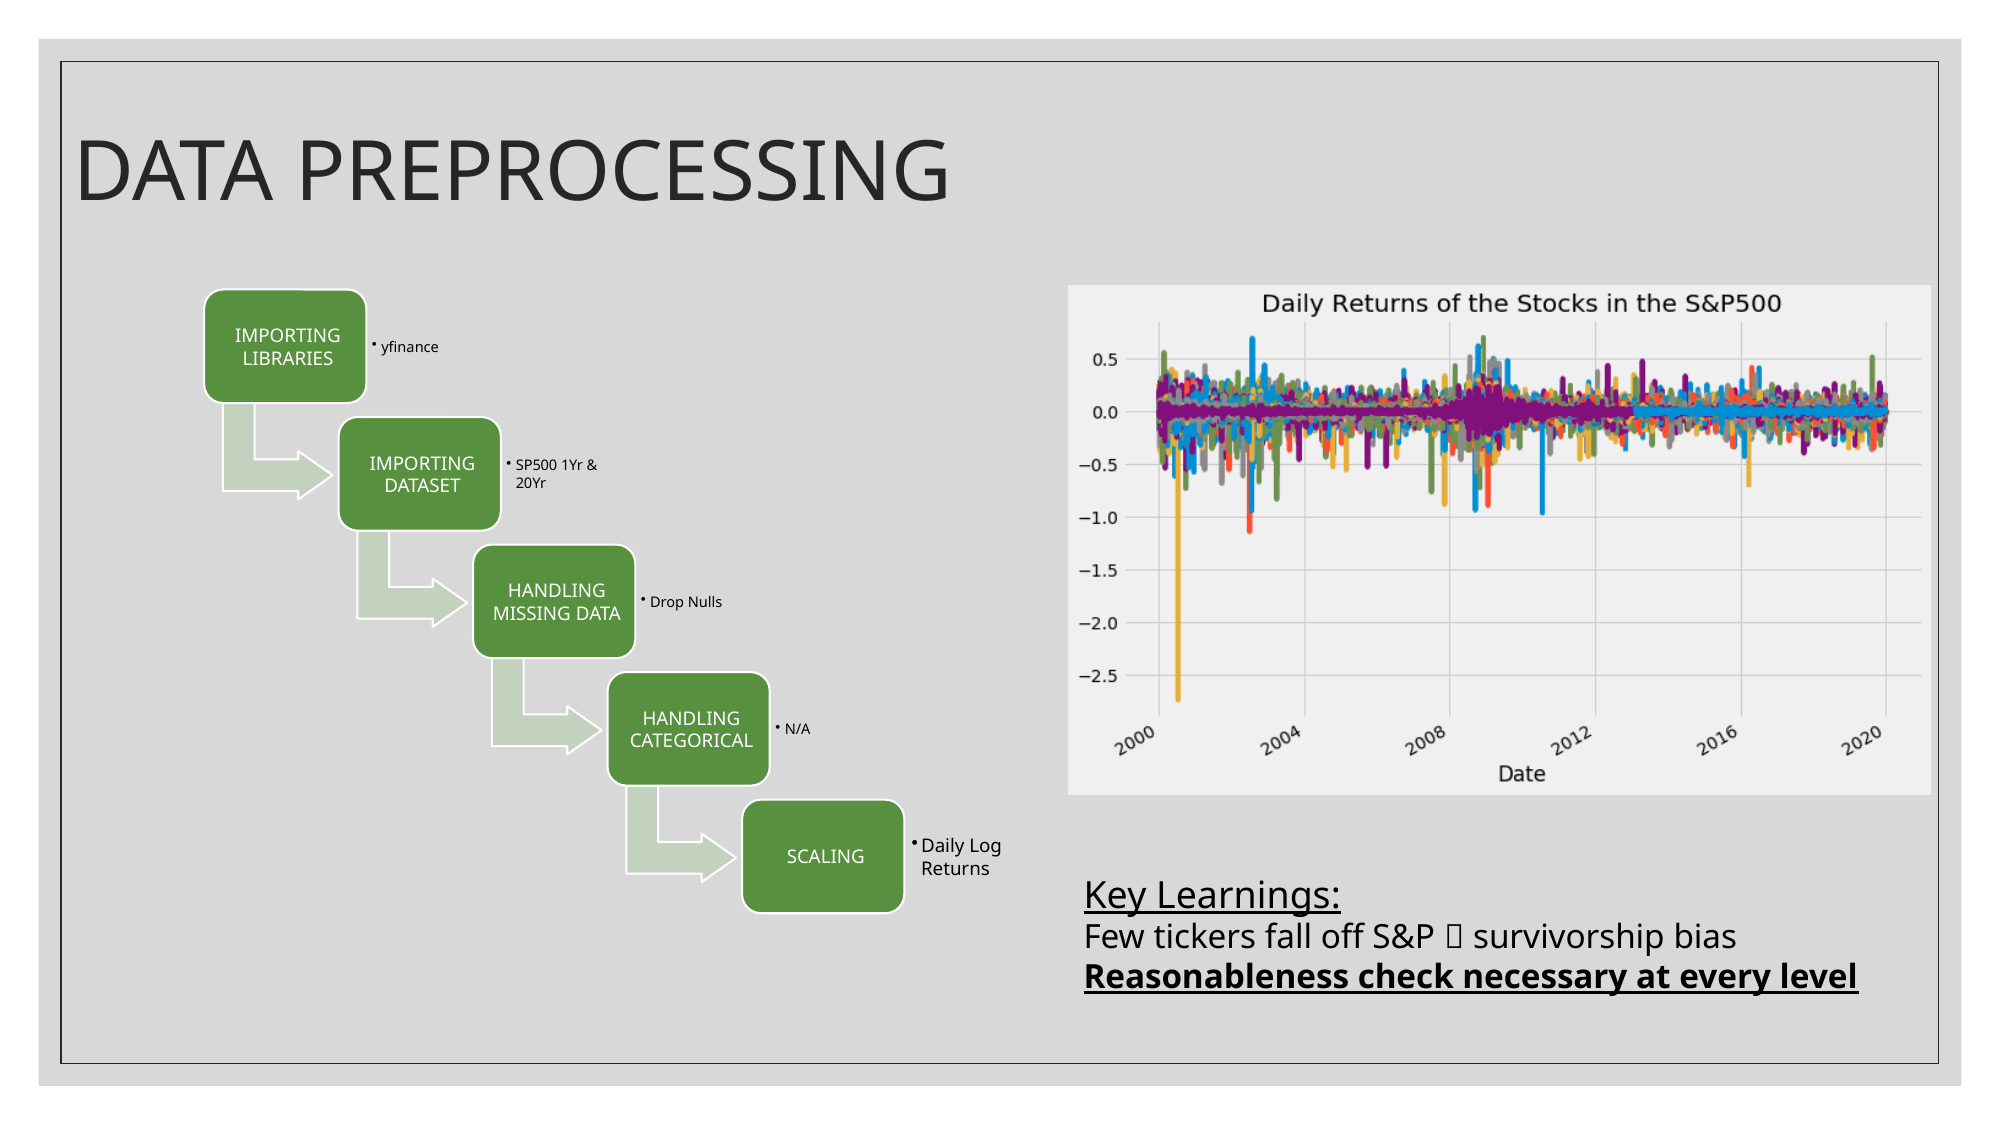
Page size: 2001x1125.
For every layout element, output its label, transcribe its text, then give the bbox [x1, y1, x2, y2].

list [174, 285, 1052, 918]
picture [1068, 285, 1931, 795]
title DATA PREPROCESSING [58, 60, 1709, 286]
text_box Key Learnings: Few tickers fall off S&P  survivorship bias Reasonableness check necessary at every level [1068, 863, 1931, 1003]
